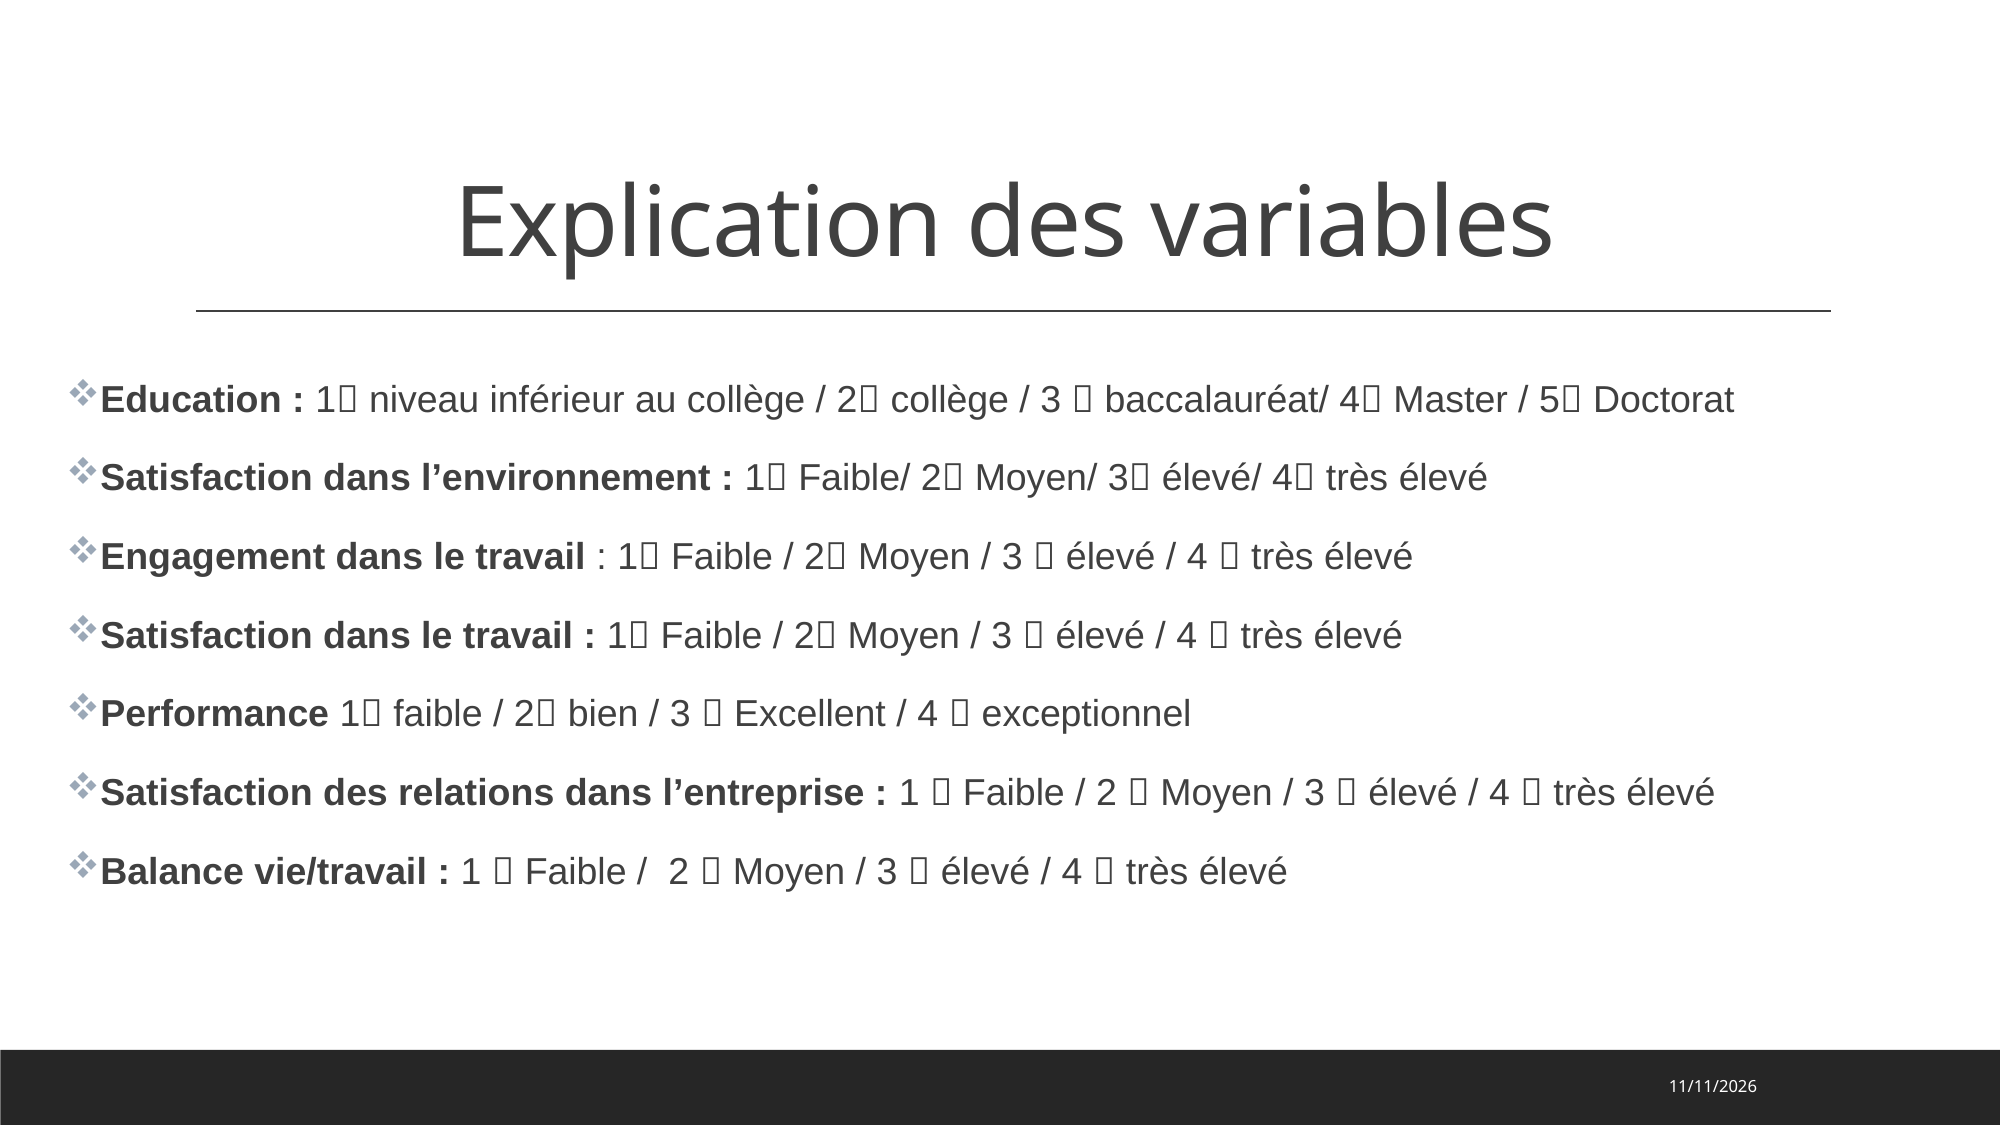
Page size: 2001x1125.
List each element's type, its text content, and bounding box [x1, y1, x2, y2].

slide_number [1348, 1057, 1773, 1118]
title Explication des variables [180, 47, 1830, 285]
list Education : 1 niveau inférieur au collège / 2 collège / 3  baccalauréat/ 4 Master / 5 Doctorat Satisfaction dans l’environnement : 1 Faible/ 2 Moyen/ 3 élevé/ 4 très élevé Engagement dans le travail : 1 Faible / 2 Moyen / 3  élevé / 4  très élevé Satisfaction dans le travail : 1 Faible / 2 Moyen / 3  élevé / 4  très élevé Performance 1 faible / 2 bien / 3  Excellent / 4  exceptionnel Satisfaction des relations dans l’entreprise : 1  Faible / 2  Moyen / 3  élevé / 4  très élevé Balance vie/travail : 1  Faible / 2  Moyen / 3  élevé / 4  très élevé [66, 362, 1934, 980]
